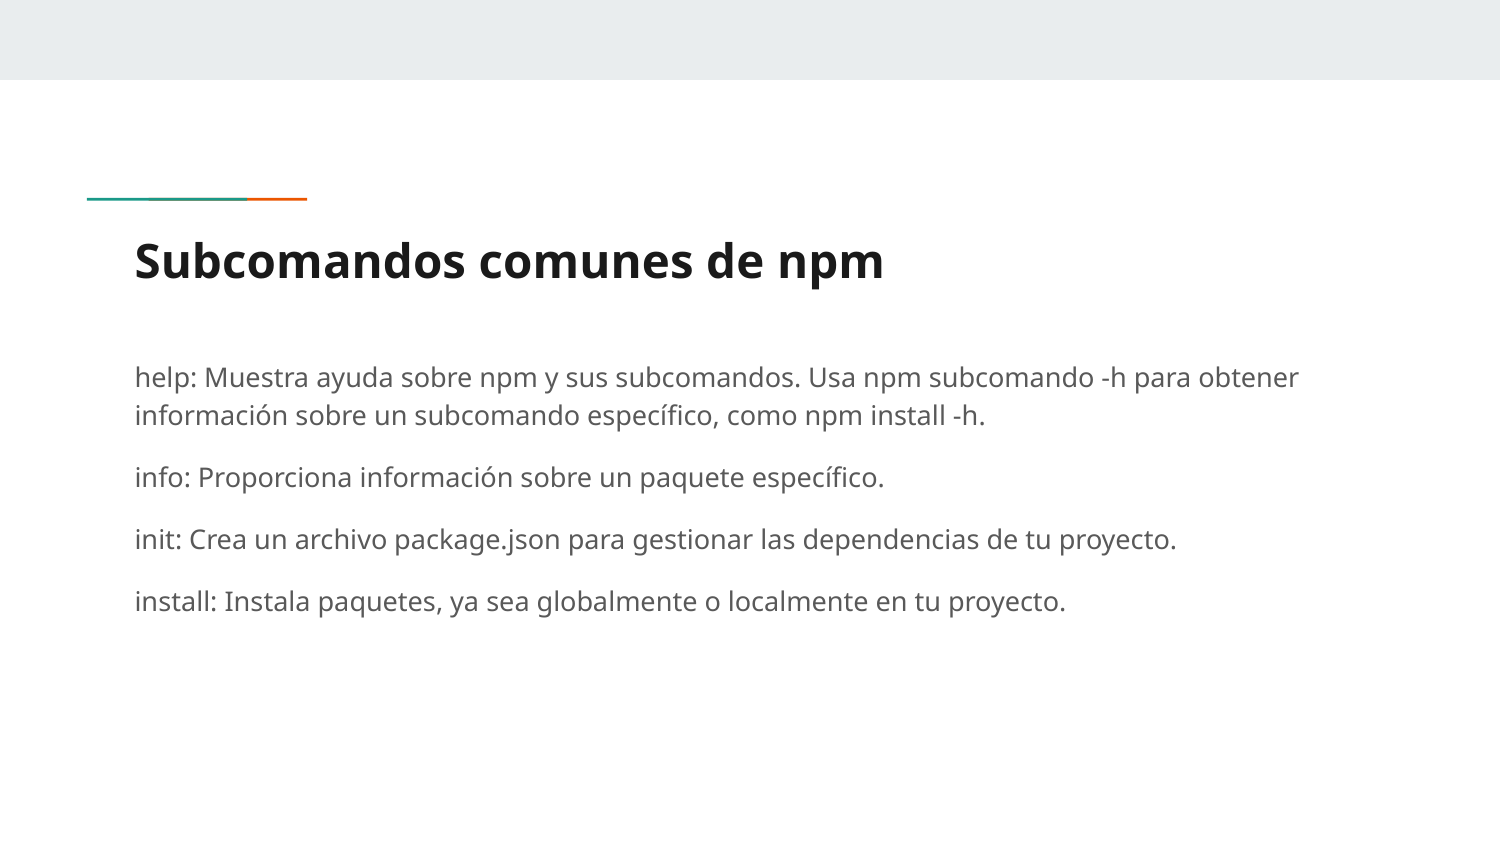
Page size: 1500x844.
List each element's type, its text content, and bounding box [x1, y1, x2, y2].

list help: Muestra ayuda sobre npm y sus subcomandos. Usa npm subcomando -h para obtener información sobre un subcomando específico, como npm install -h. info: Proporciona información sobre un paquete específico. init: Crea un archivo package.json para gestionar las dependencias de tu proyecto. install: Instala paquetes, ya sea globalmente o localmente en tu proyecto. [119, 341, 1381, 712]
title Subcomandos comunes de npm [119, 216, 1381, 305]
